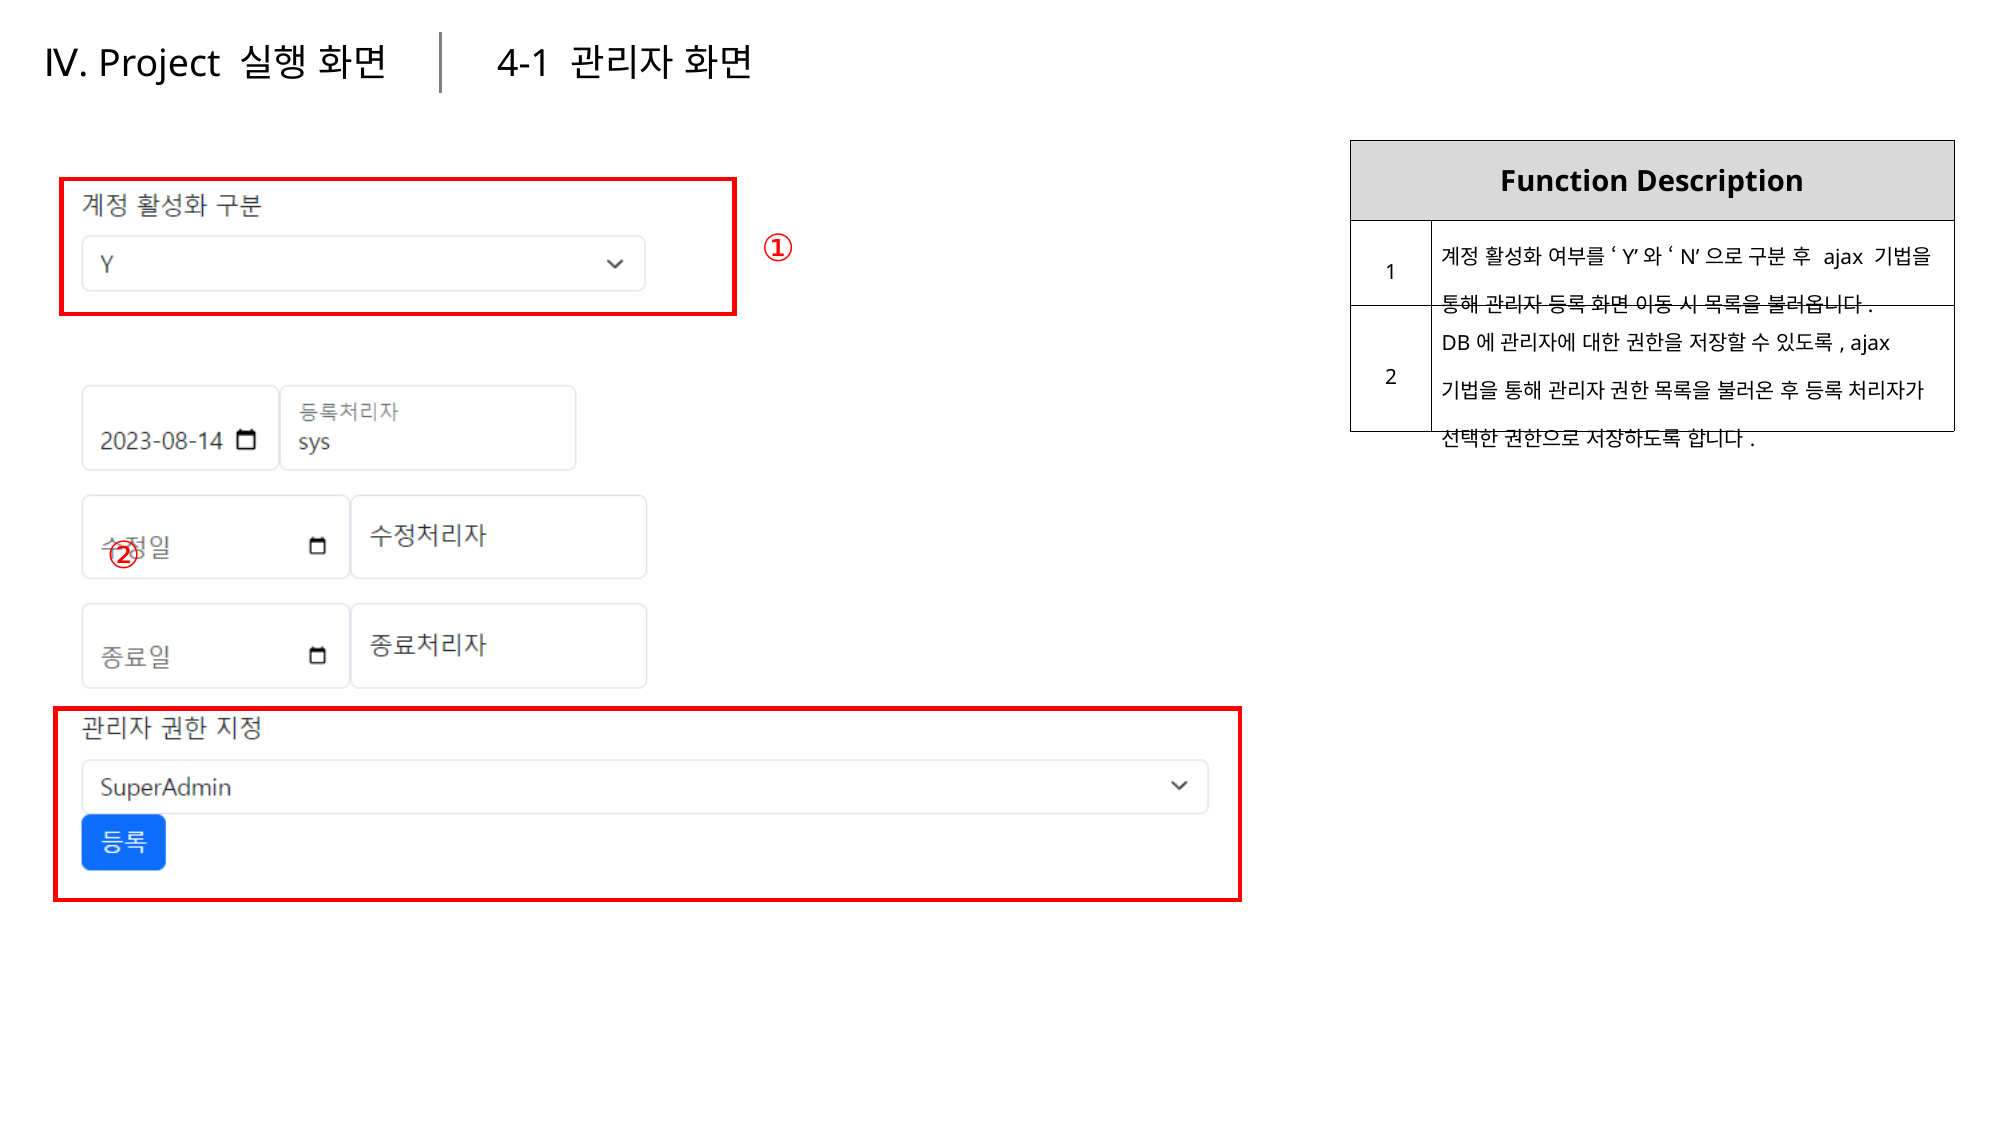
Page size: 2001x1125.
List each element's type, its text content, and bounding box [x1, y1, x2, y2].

picture [50, 170, 1241, 900]
table_cell DB에 관리자에 대한 권한을 저장할 수 있도록, ajax 기법을 통해 관리자 권한 목록을 불러온 후 등록 처리자가 선택한 권한으로 저장하도록 합니다. [1432, 306, 1954, 431]
table_cell 2 [1351, 306, 1431, 431]
table_cell 계정 활성화 여부를 ‘Y’와 ‘N’으로 구분 후 ajax 기법을 통해 관리자 등록 화면 이동 시 목록을 불러옵니다. [1432, 221, 1954, 305]
text_box Ⅳ. Project 실행 화면 [28, 32, 438, 92]
text_box 4-1 관리자 화면 [482, 32, 769, 92]
table_header Function Description [1351, 141, 1954, 220]
table_cell 1 [1351, 221, 1431, 305]
